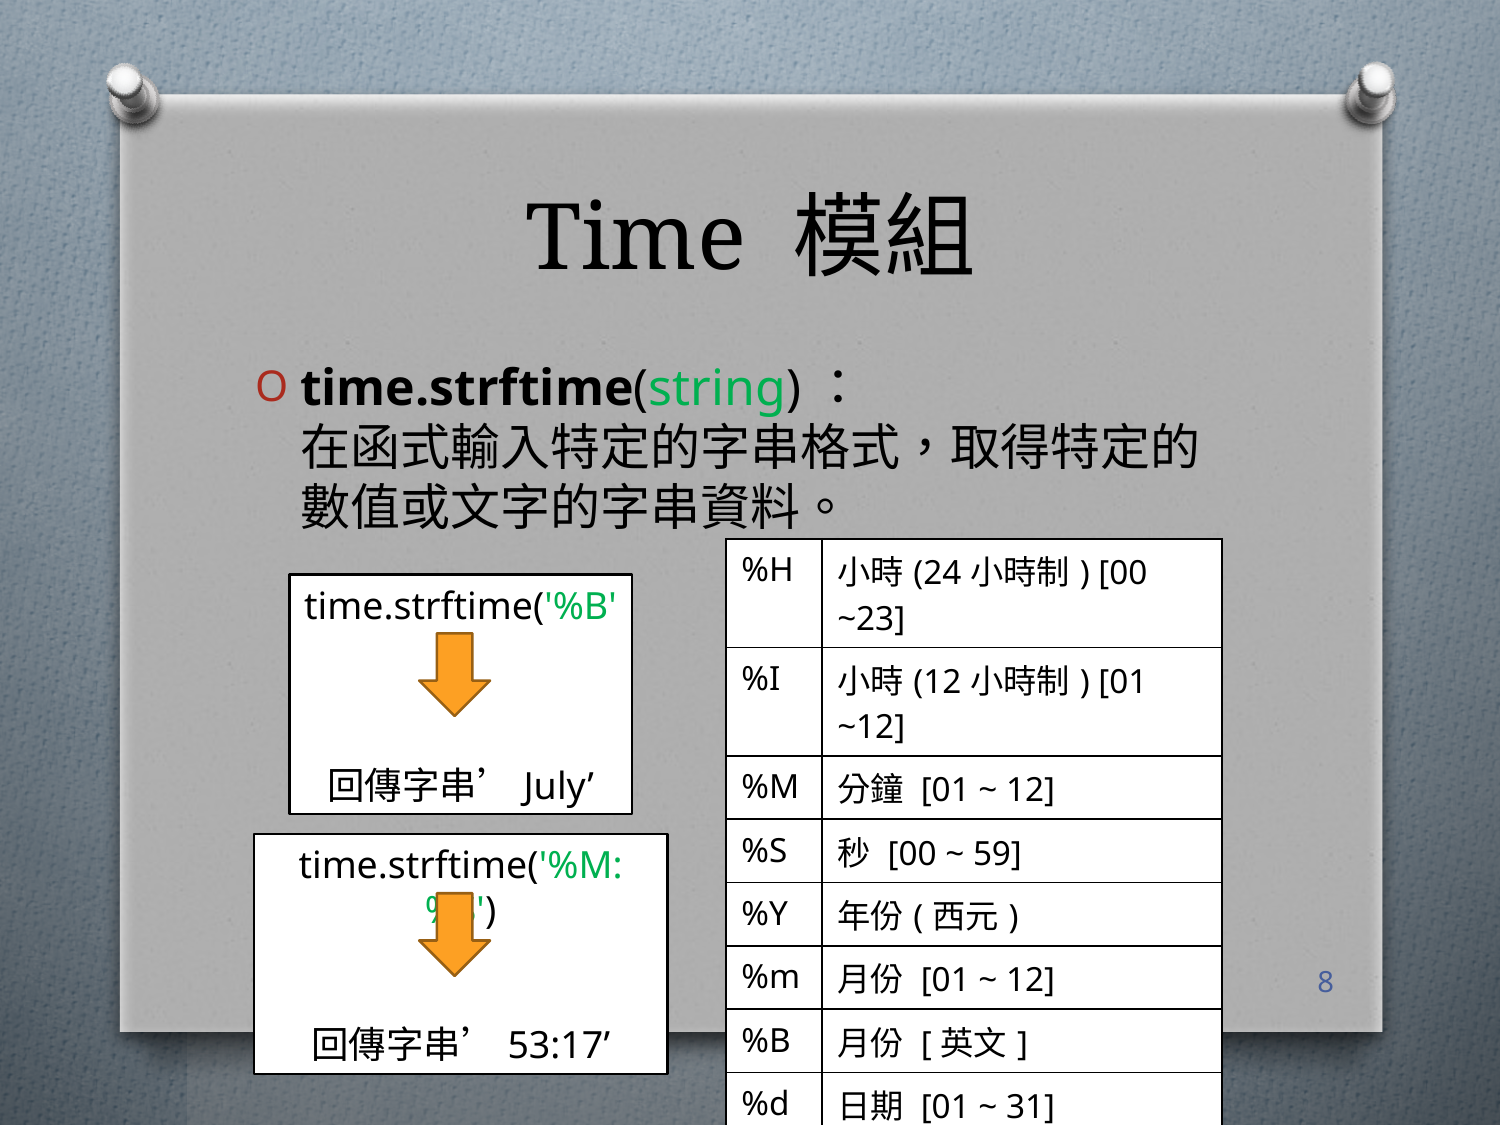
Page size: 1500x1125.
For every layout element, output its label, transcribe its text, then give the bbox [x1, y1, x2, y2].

picture [1317, 35, 1439, 156]
table_cell %I [727, 648, 821, 755]
list time.strftime(string)： 在函式輸入特定的字串格式，取得特定的數值或文字的字串資料。 [240, 347, 1257, 939]
table_cell %d [727, 1073, 821, 1125]
table_cell 月份 [01 ~ 12] [823, 947, 1221, 1008]
text_box [417, 891, 492, 977]
table_cell %m [727, 947, 821, 1008]
text_box [417, 632, 492, 717]
text_box time.strftime('%B') 回傳字串’July’ [288, 573, 633, 815]
text_box time.strftime('%M:%S') 回傳字串’53:17’ [253, 833, 669, 1075]
table_cell 日期 [01 ~ 31] [823, 1073, 1221, 1125]
table_header 小時(24小時制) [00 ~23] [823, 540, 1221, 647]
table_cell %M [727, 757, 821, 818]
table_cell %Y [727, 883, 821, 945]
table_cell 分鐘 [01 ~ 12] [823, 757, 1221, 818]
table_cell 年份(西元) [823, 883, 1221, 945]
picture [75, 29, 198, 153]
table_cell %S [727, 820, 821, 882]
table_cell 秒 [00 ~ 59] [823, 820, 1221, 882]
slide_number 8 [1258, 952, 1350, 1013]
title Time 模組 [179, 134, 1323, 332]
table_header %H [727, 540, 821, 647]
table_cell %B [727, 1010, 821, 1072]
table_cell 月份 [英文] [823, 1010, 1221, 1072]
table_cell 小時(12小時制) [01 ~12] [823, 648, 1221, 755]
